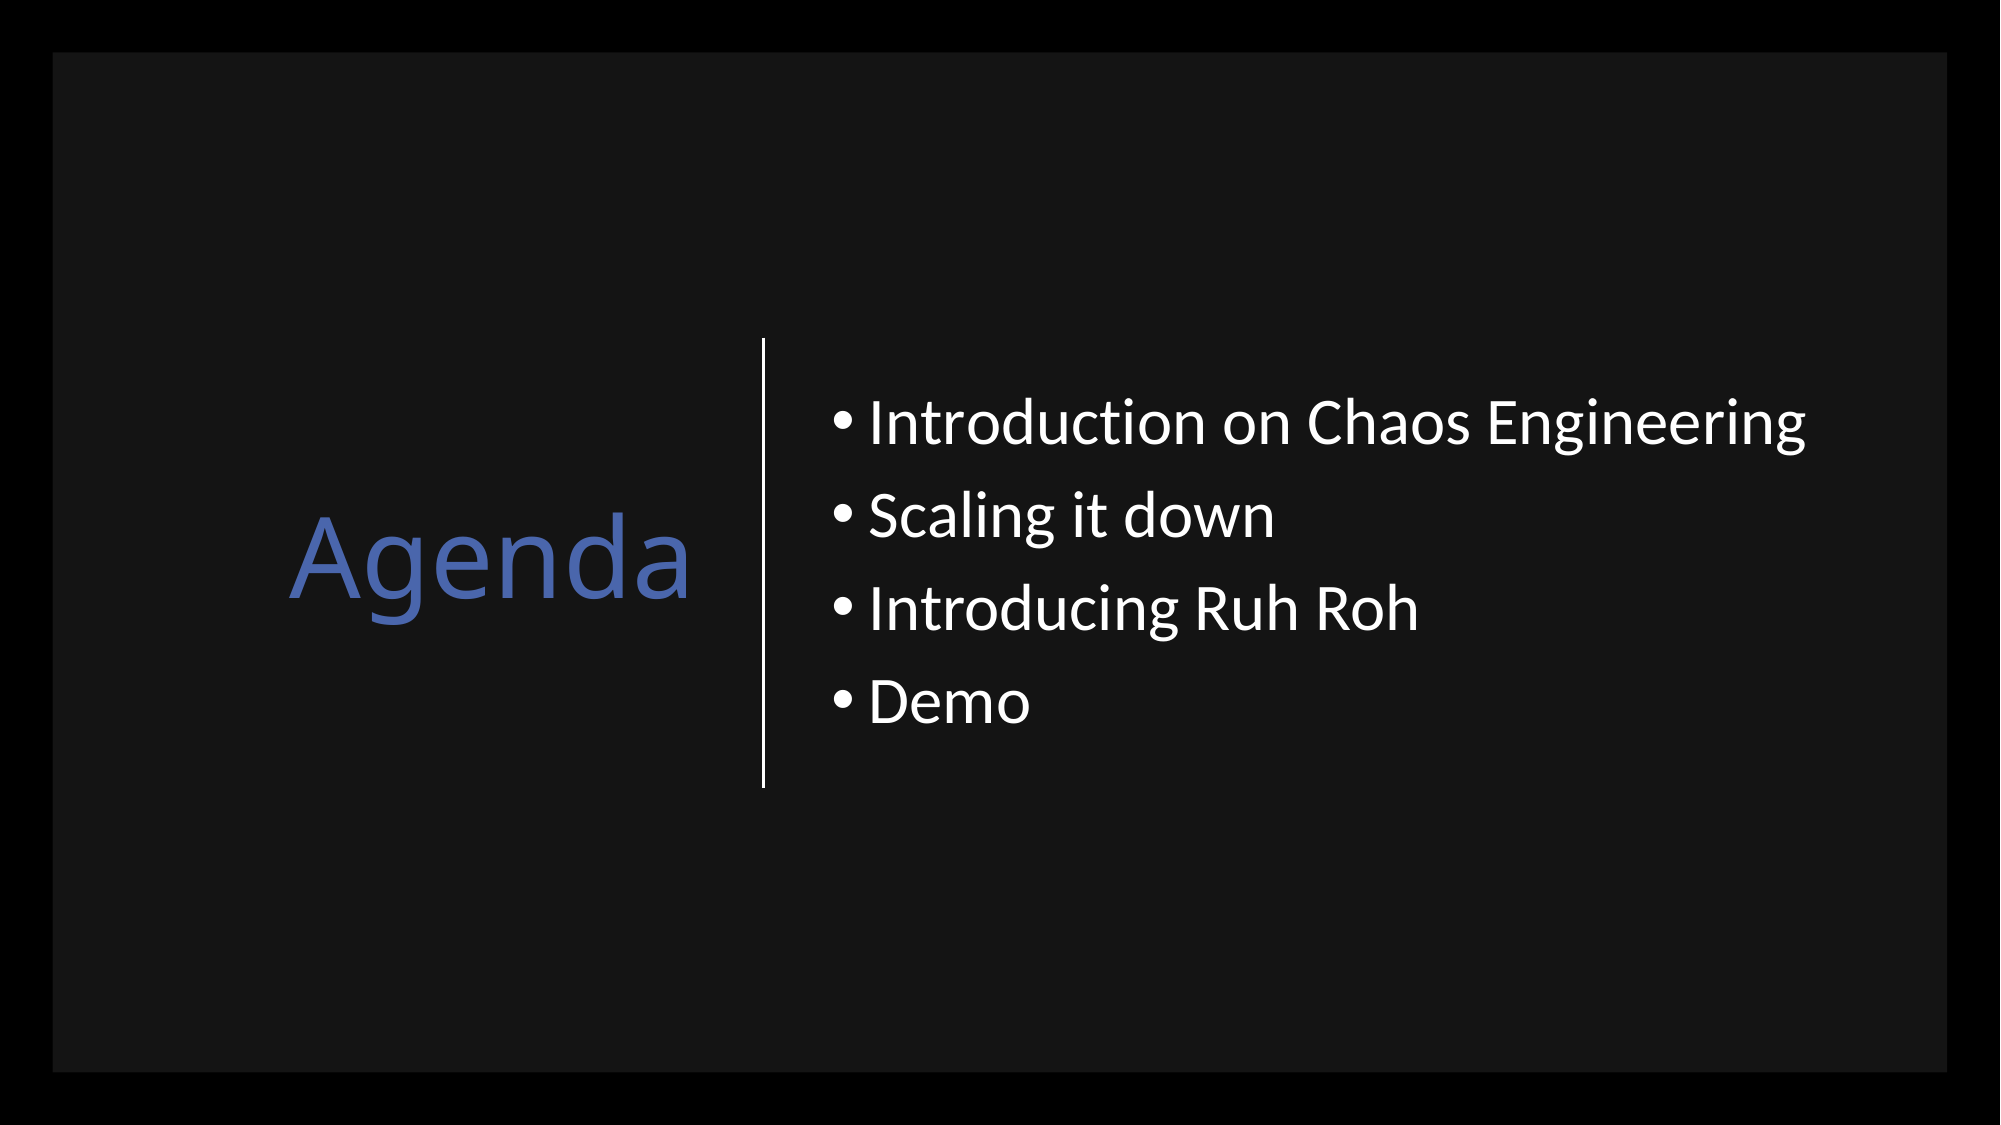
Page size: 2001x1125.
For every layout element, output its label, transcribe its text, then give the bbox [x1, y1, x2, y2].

title Agenda [137, 158, 711, 967]
text_box [52, 51, 1948, 1073]
list Introduction on Chaos Engineering Scaling it down Introducing Ruh Roh Demo [816, 158, 1863, 967]
